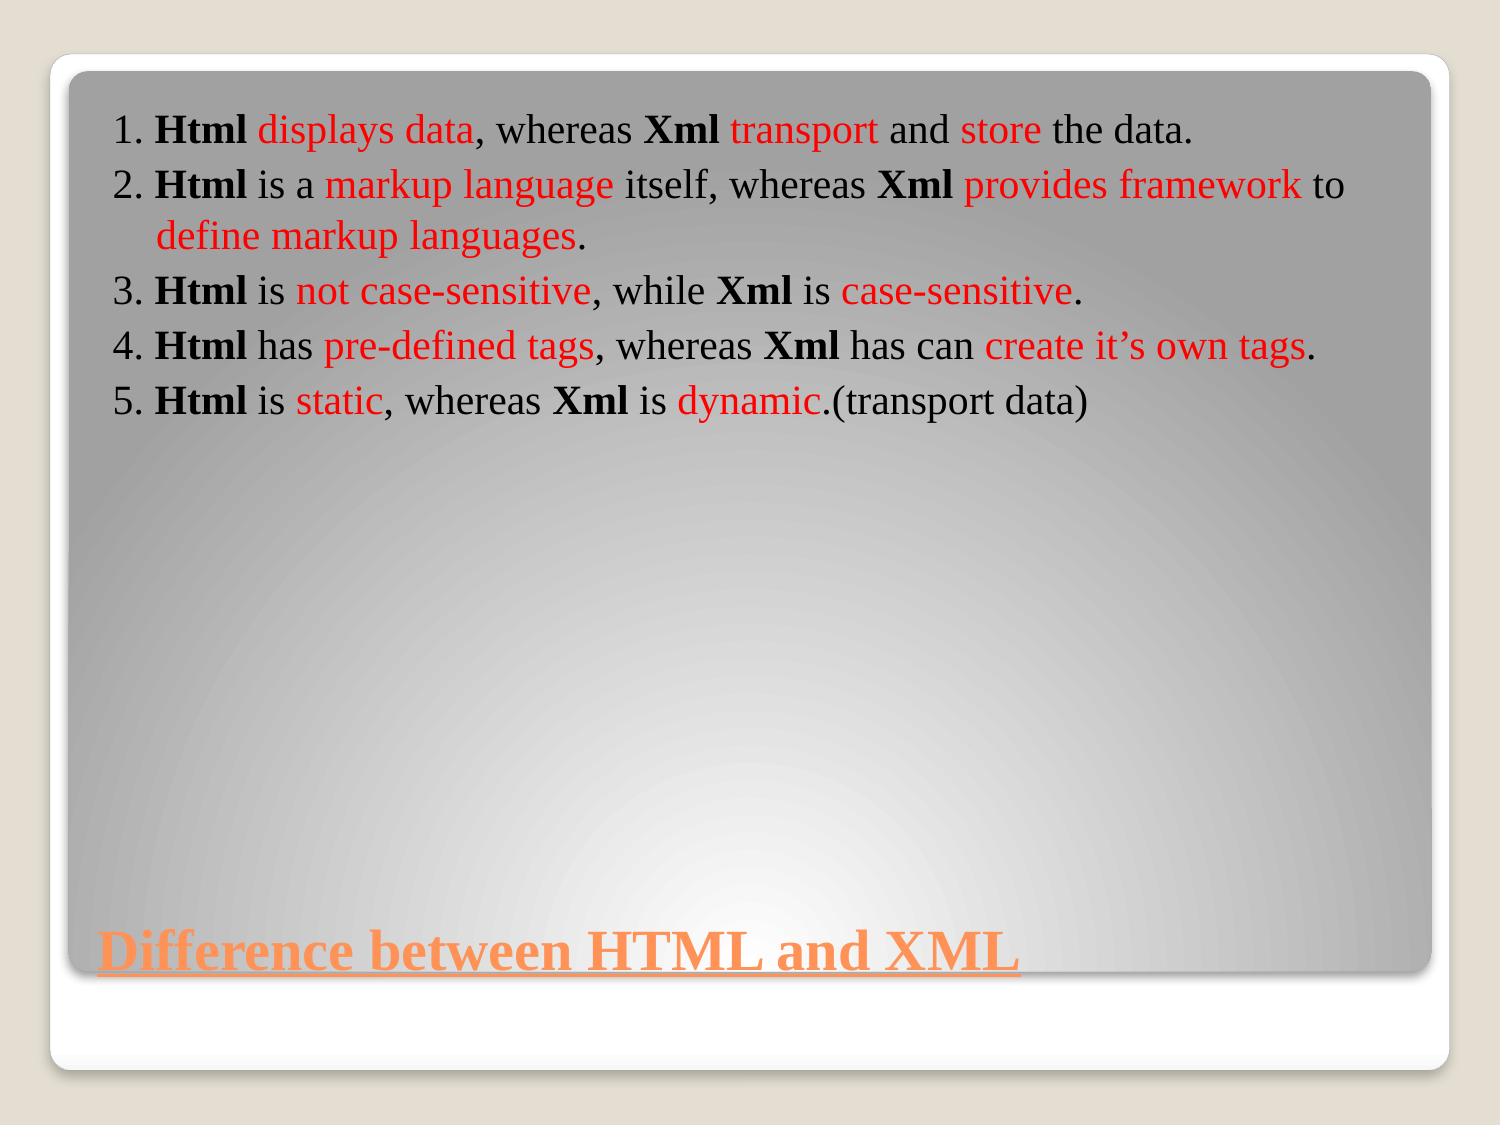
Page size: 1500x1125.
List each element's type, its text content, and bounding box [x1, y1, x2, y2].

list 1. Html displays data, whereas Xml transport and store the data. 2. Html is a markup language itself, whereas Xml provides framework to define markup languages. 3. Html is not case-sensitive, while Xml is case-sensitive. 4. Html has pre-defined tags, whereas Xml has can create it’s own tags. 5. Html is static, whereas Xml is dynamic.(transport data) [82, 86, 1425, 774]
title Difference between HTML and XML [82, 817, 1425, 990]
